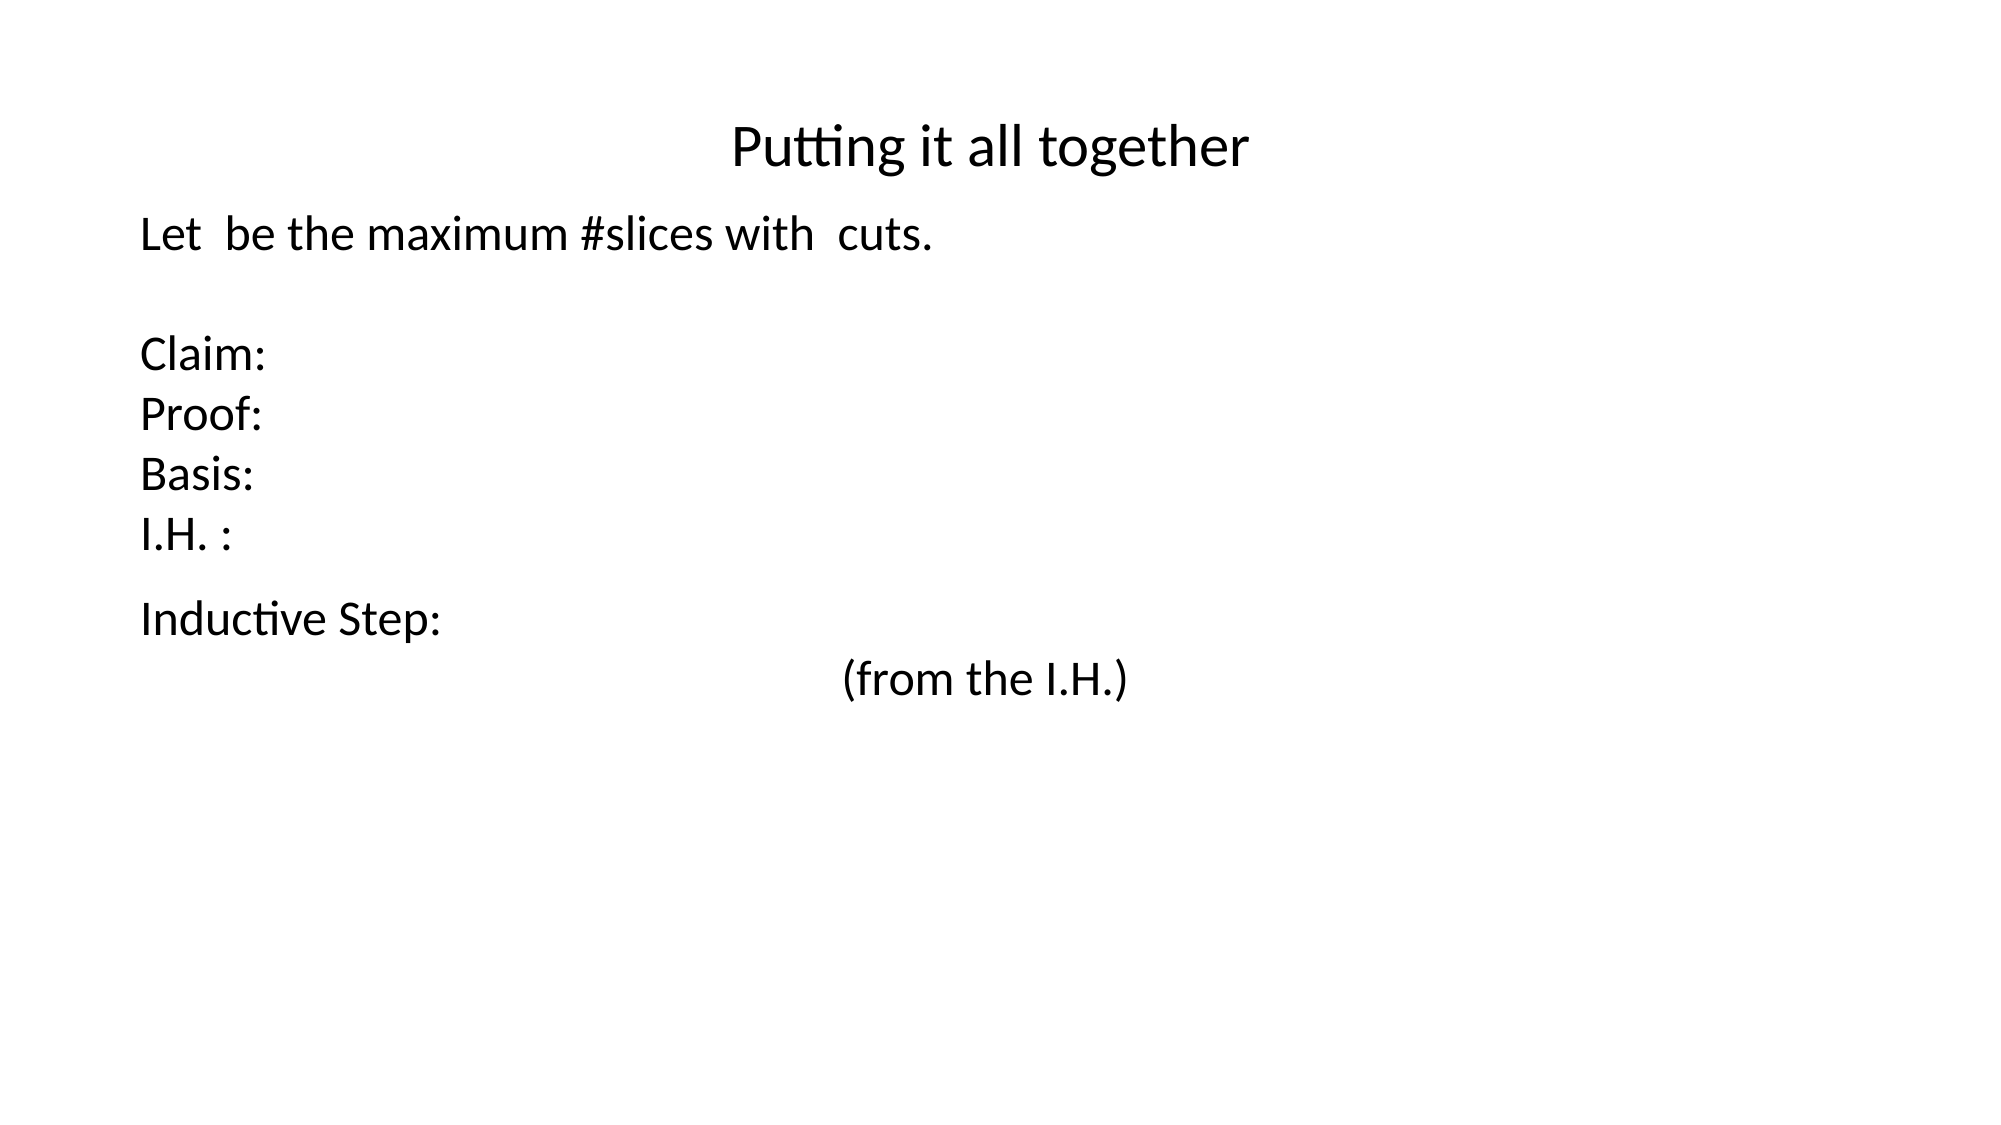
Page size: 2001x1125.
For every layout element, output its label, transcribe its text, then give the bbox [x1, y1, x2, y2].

title Putting it all together [91, 48, 1892, 236]
